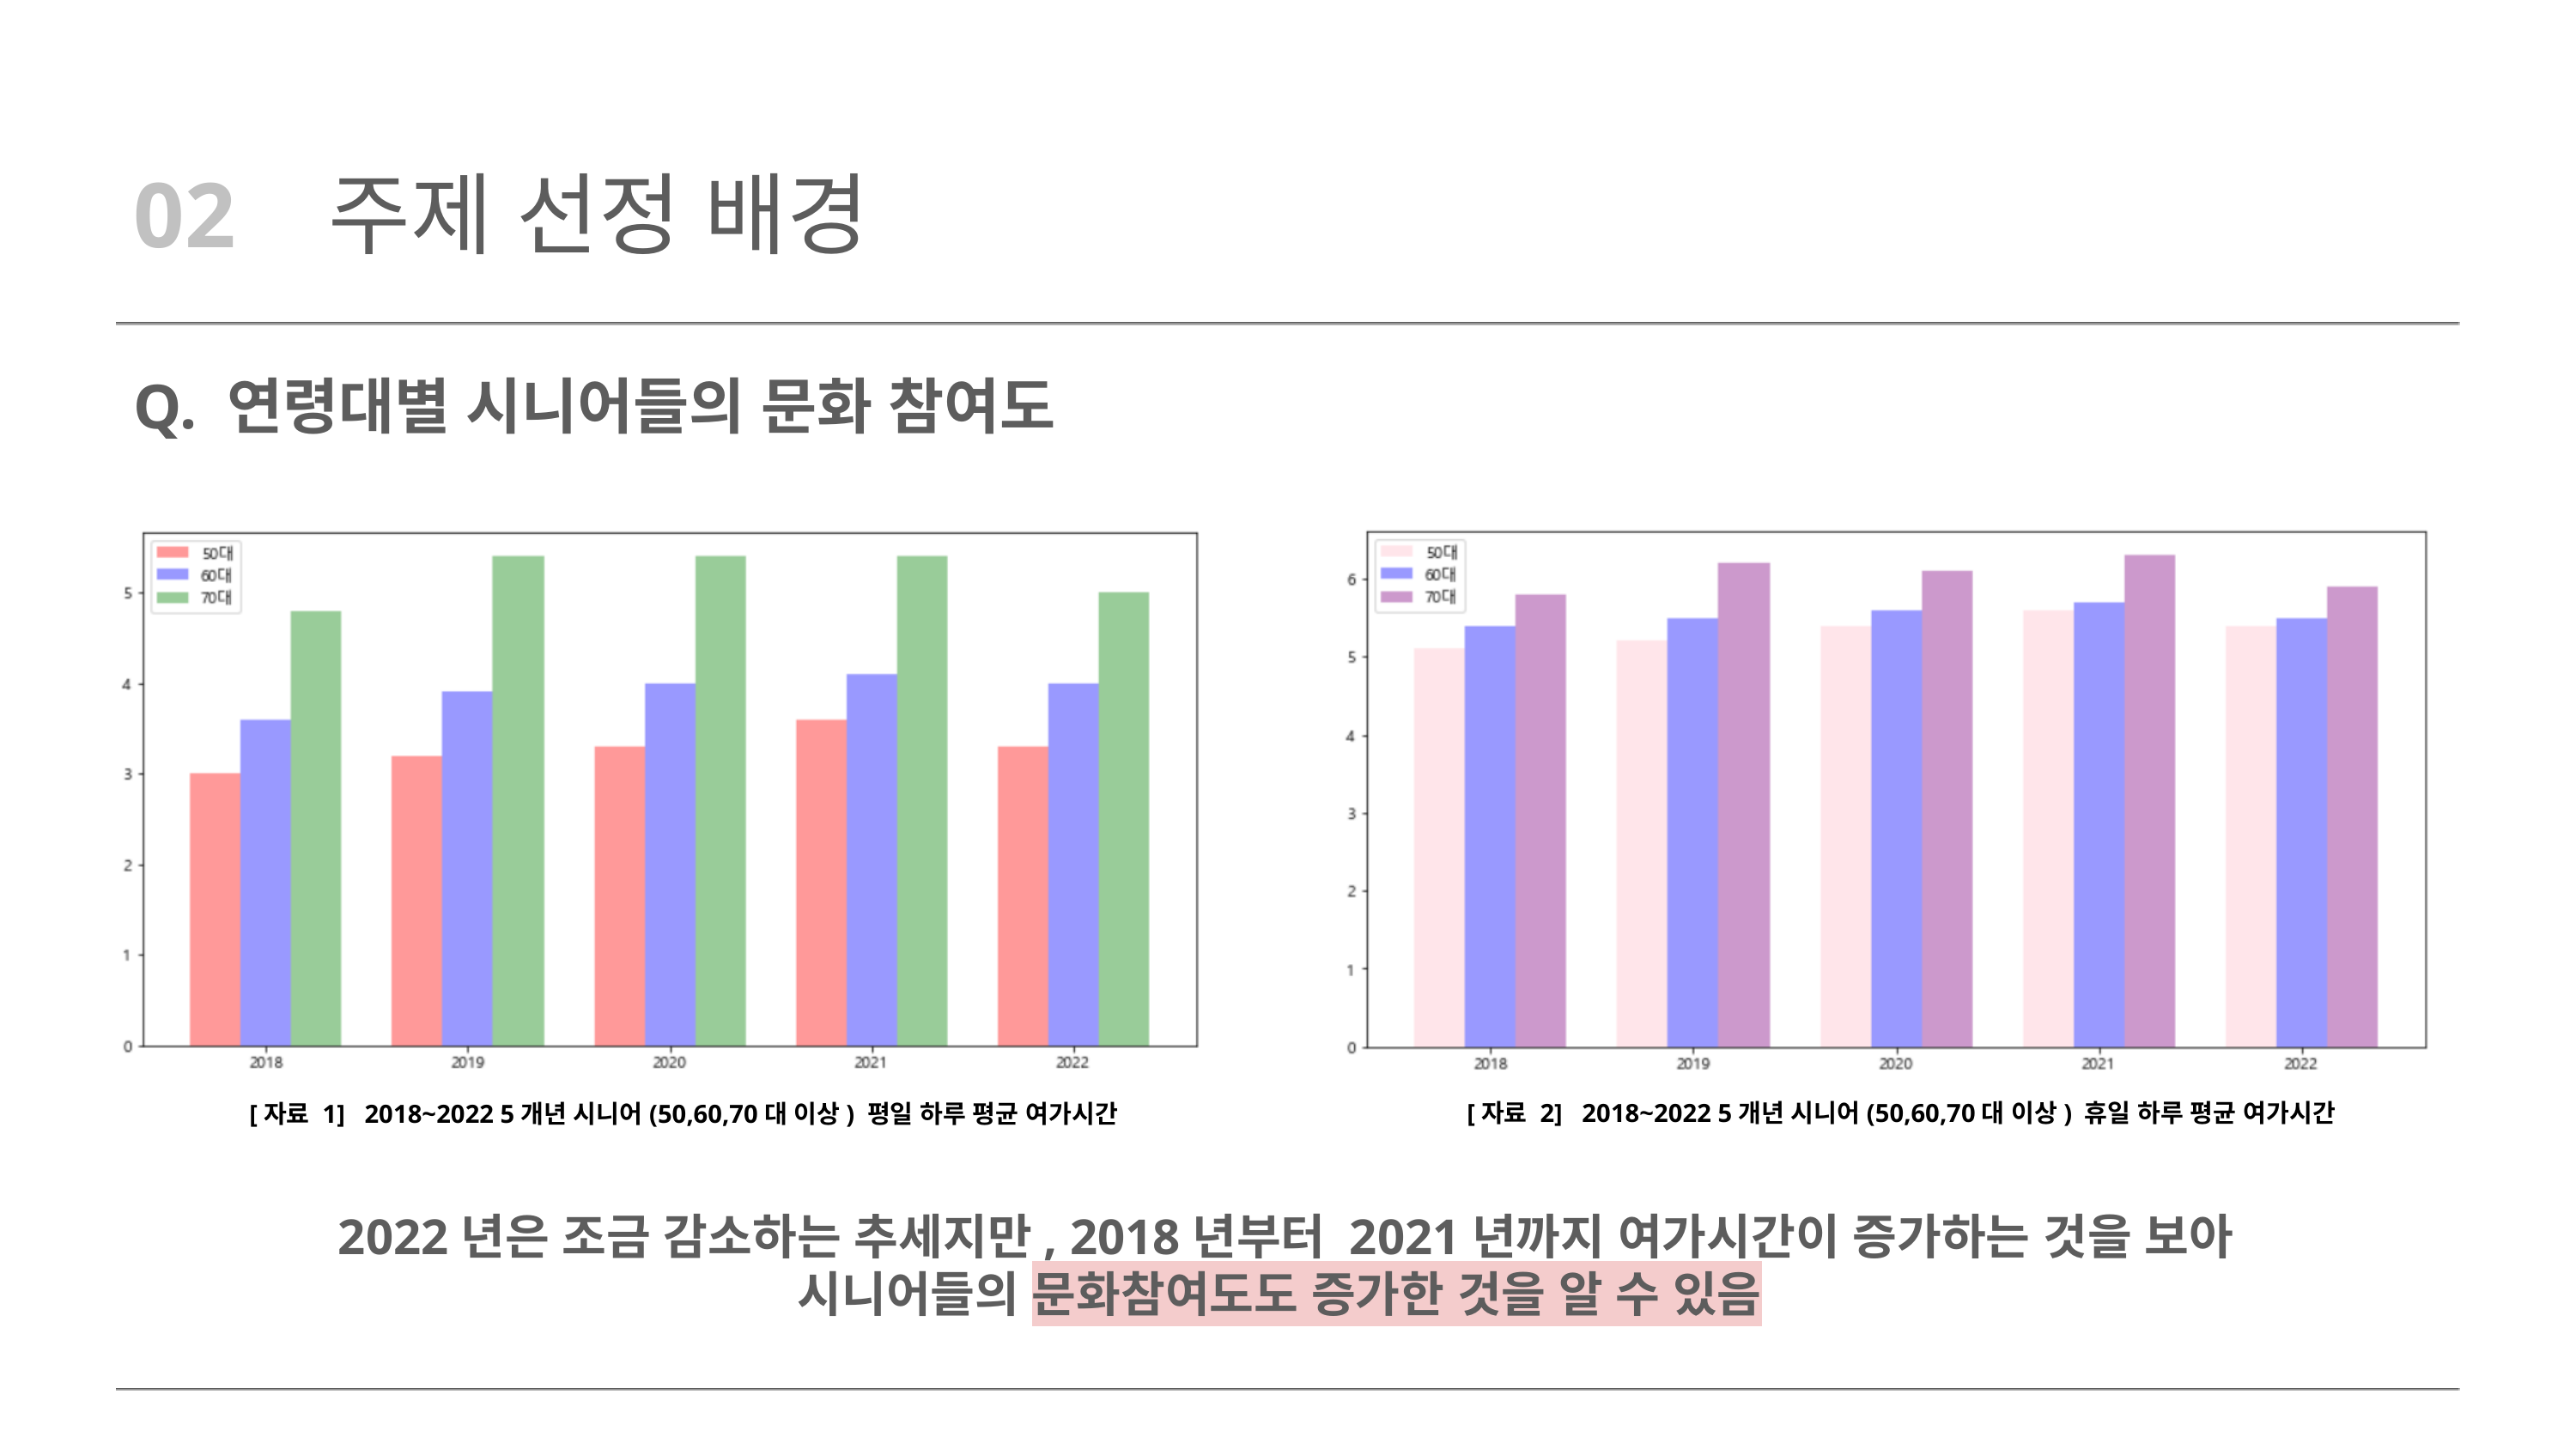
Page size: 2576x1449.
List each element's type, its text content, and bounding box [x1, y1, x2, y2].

text_box 2022년은 조금 감소하는 추세지만, 2018년부터 2021년까지 여가시간이 증가하는 것을 보아 시니어들의 문화참여도도 증가한 것을 알 수 있음 [252, 1193, 2306, 1336]
picture [72, 503, 1231, 1086]
text_box 02 [120, 152, 359, 273]
text_box Q. 연령대별 시니어들의 문화 참여도 [120, 361, 1251, 447]
text_box [자료 2] 2018~2022 5개년 시니어(50,60,70대 이상) 휴일 하루 평균 여가시간 [1454, 1105, 2403, 1141]
picture [1309, 503, 2467, 1099]
text_box 주제 선정 배경 [359, 152, 1855, 273]
text_box [자료 1] 2018~2022 5개년 시니어(50,60,70대 이상) 평일 하루 평균 여가시간 [236, 1093, 1224, 1142]
picture [116, 322, 2460, 325]
